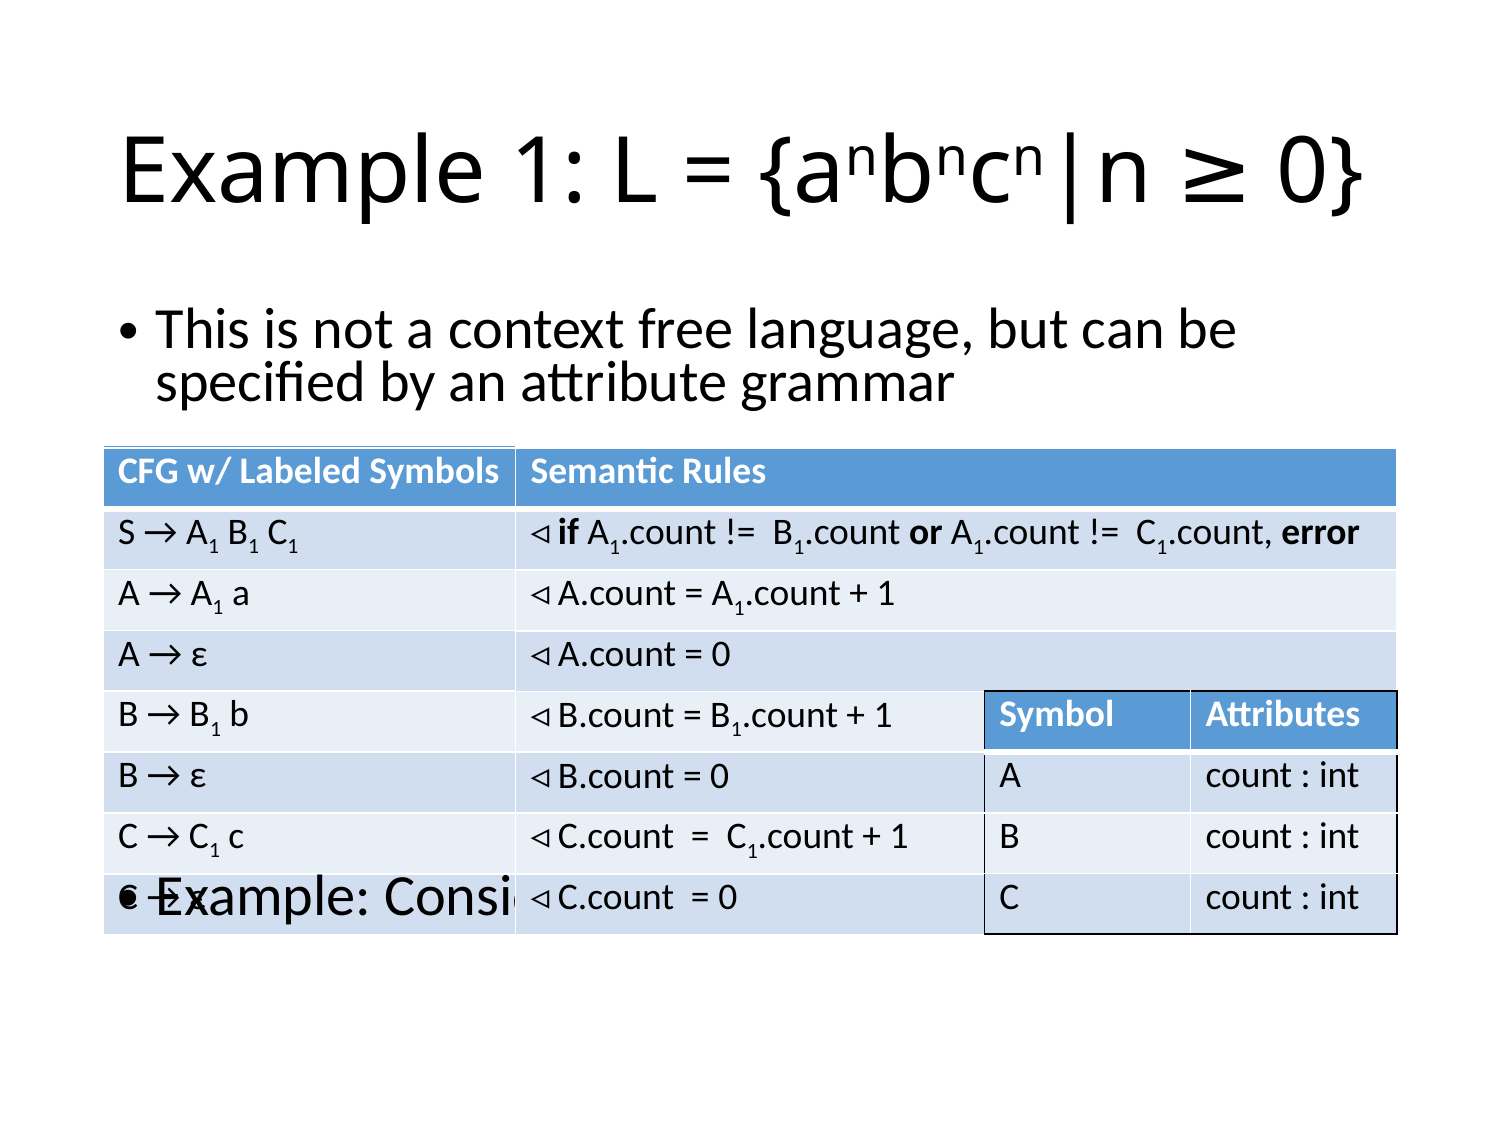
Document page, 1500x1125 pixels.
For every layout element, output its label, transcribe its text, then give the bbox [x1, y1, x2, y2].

table_cell count : int [1191, 755, 1396, 812]
title Example 1: L = {anbncn|n ≥ 0} [103, 59, 1397, 278]
table_cell ◃ B.count = B1.count + 1 [516, 692, 984, 751]
table_cell ◃ B.count = 0 [516, 753, 984, 812]
table_cell ◃ C.count = 0 [516, 875, 984, 934]
table_header Symbol [985, 692, 1190, 749]
table_header Semantic Rules [516, 449, 1396, 506]
table_cell B [985, 814, 1190, 873]
table_cell ◃ if A1.count != B1.count or A1.count != C1.count, error [516, 512, 1396, 569]
table_cell C [985, 874, 1190, 933]
table_cell ◃ C.count = C1.count + 1 [516, 814, 984, 873]
table_cell ◃ A.count = A1.count + 1 [516, 571, 1396, 630]
table_header Attributes [1191, 692, 1396, 749]
table_cell ◃ A.count = 0 [516, 632, 1396, 691]
table_cell count : int [1191, 814, 1396, 873]
table_cell A [985, 755, 1190, 812]
list This is not a context free language, but can be specified by an attribute grammar Example: Consider parsing: aaaabbbbcccc [103, 299, 1397, 1014]
table_cell count : int [1191, 874, 1396, 933]
